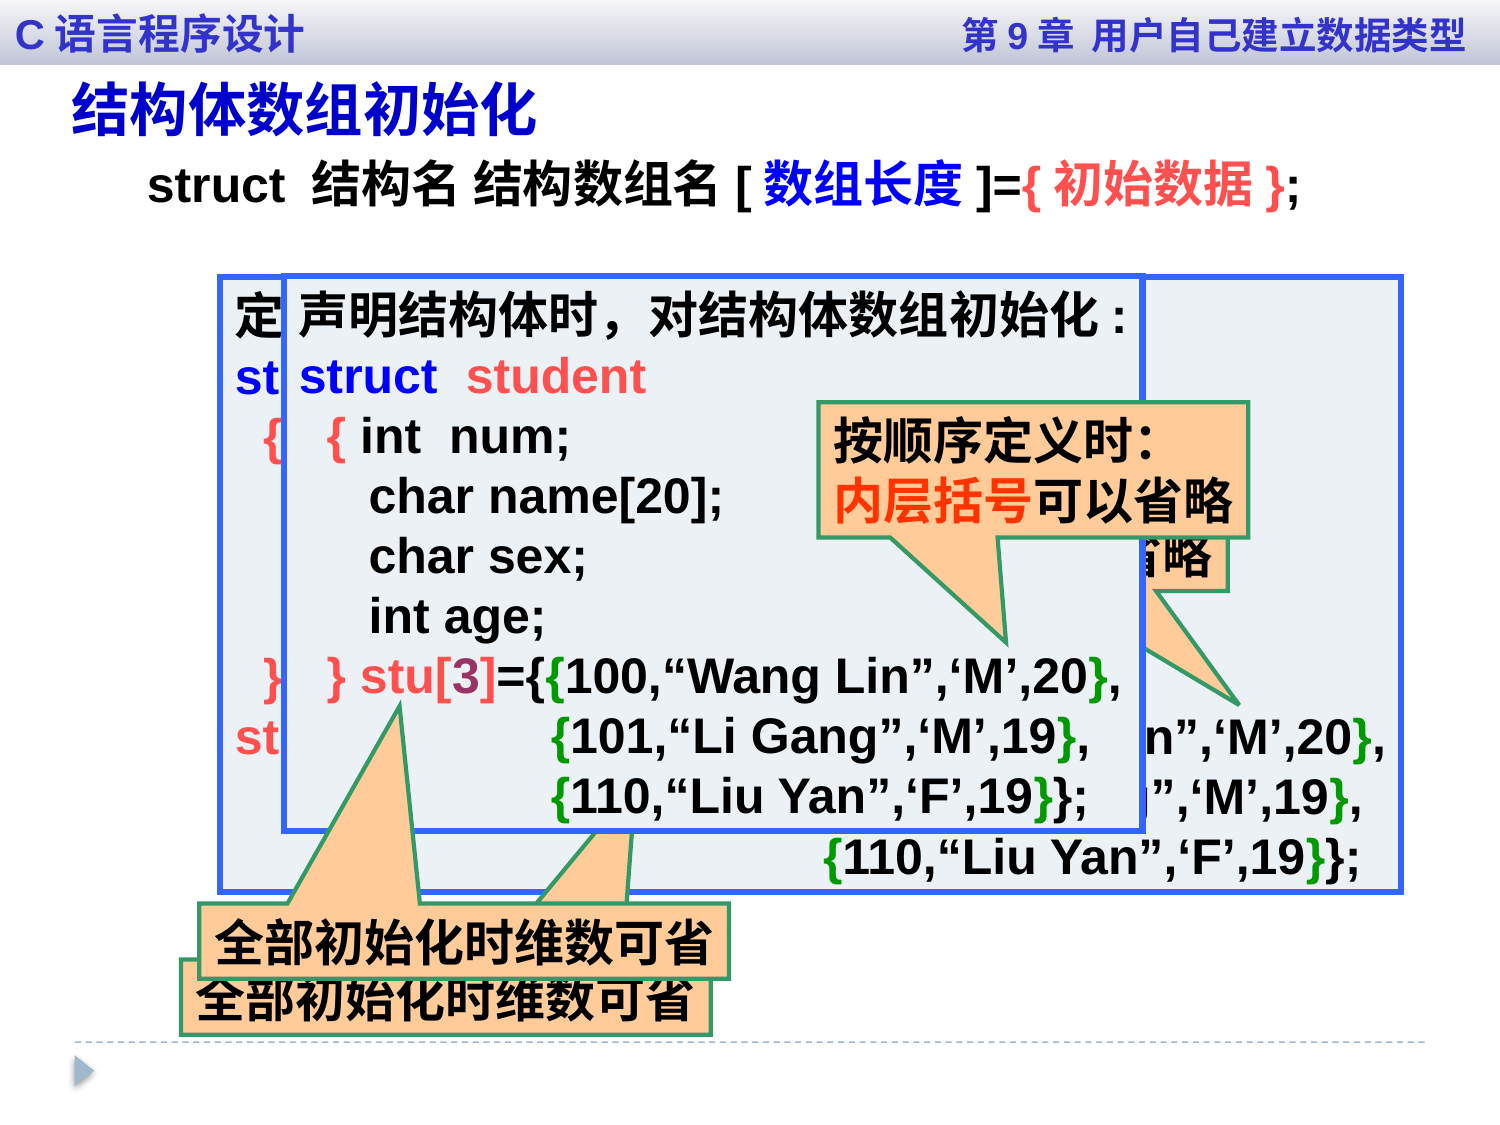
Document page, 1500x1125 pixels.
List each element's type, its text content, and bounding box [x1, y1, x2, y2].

text_box 结构体数组初始化 struct 结构名 结构数组名[数组长度]={初始数据}; [0, 65, 1345, 227]
text_box C语言程序设计 第9章 用户自己建立数据类型 [0, 0, 1500, 65]
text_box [196, 273, 1253, 980]
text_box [178, 273, 1435, 1036]
